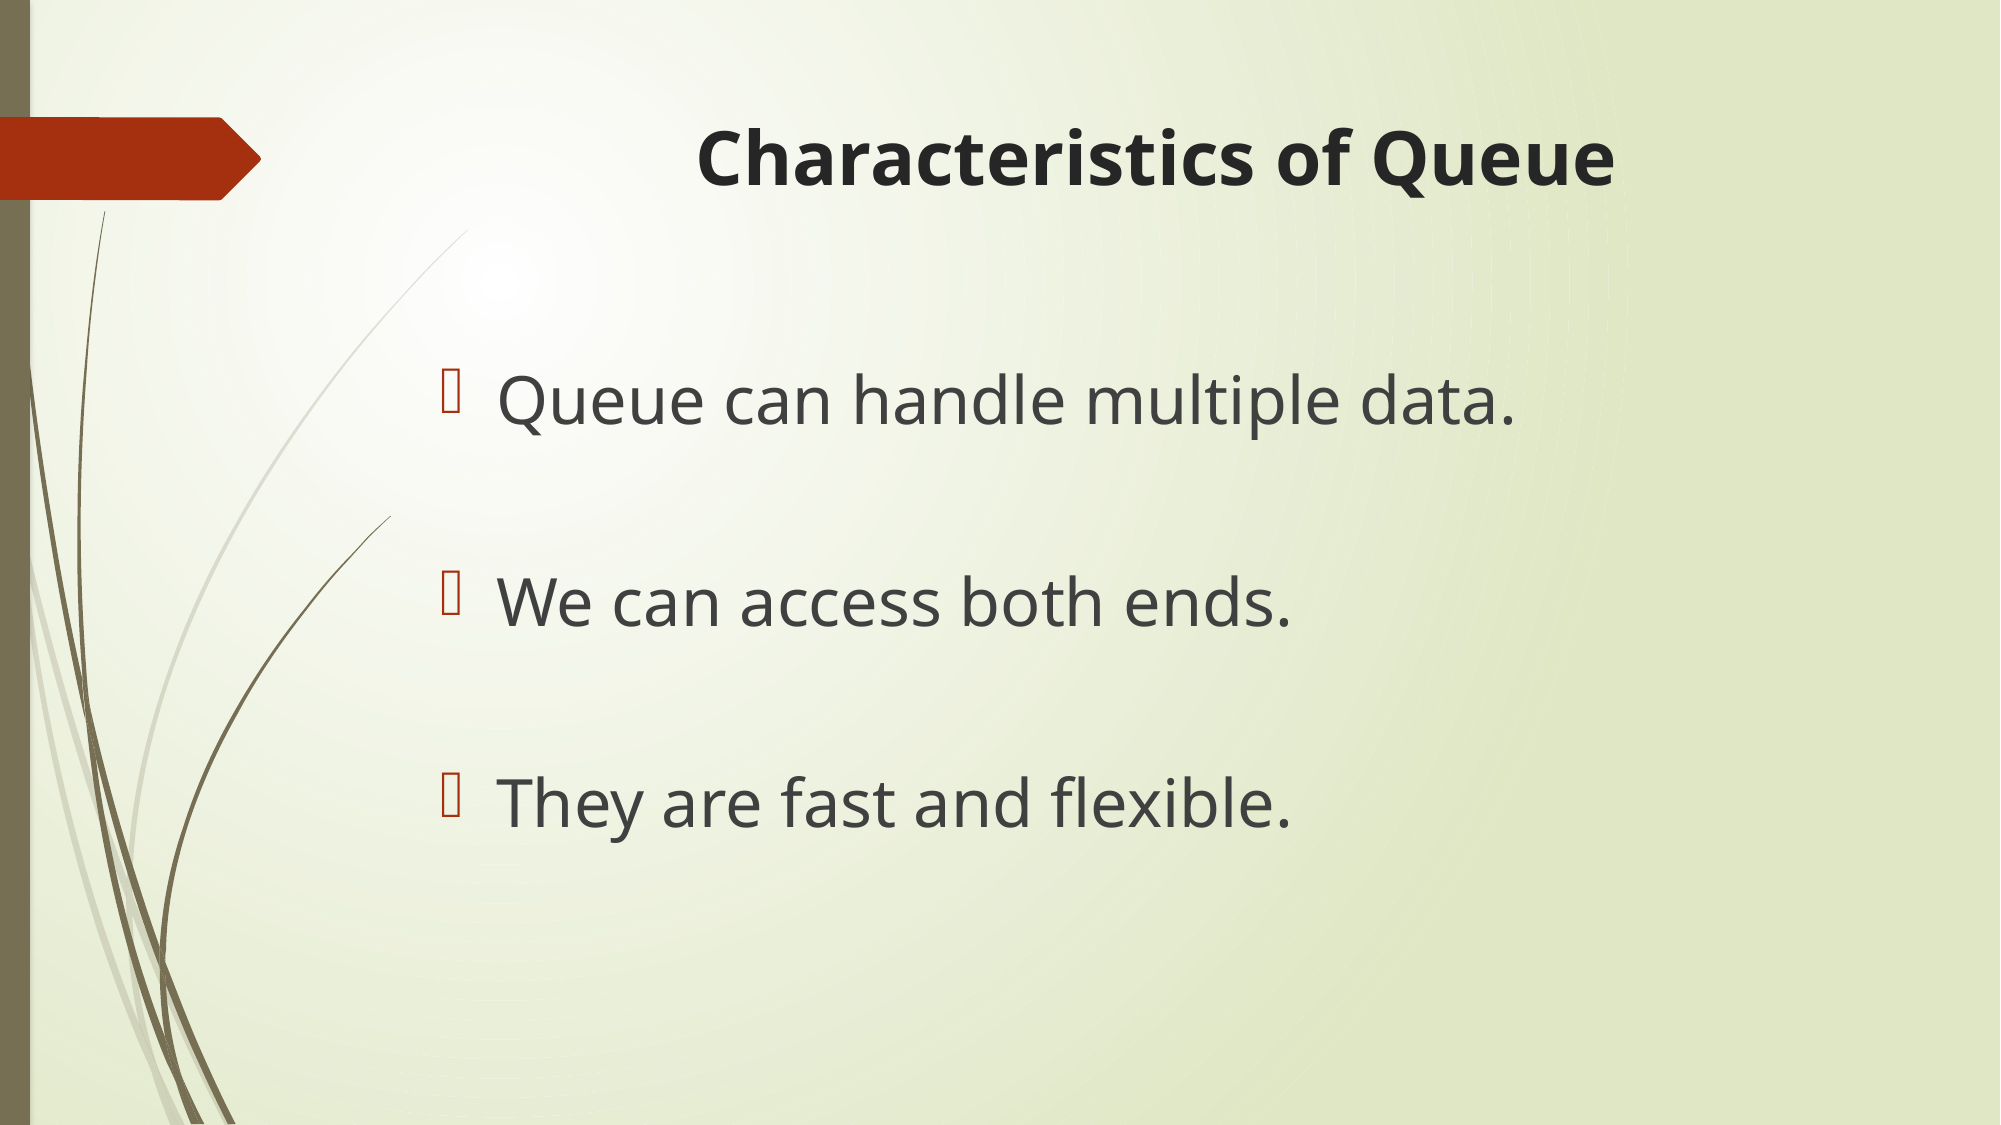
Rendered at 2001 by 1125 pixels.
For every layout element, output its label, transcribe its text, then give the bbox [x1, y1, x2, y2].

list Queue can handle multiple data. We can access both ends. They are fast and flexible. [424, 350, 1888, 970]
title Characteristics of Queue [425, 102, 1888, 226]
